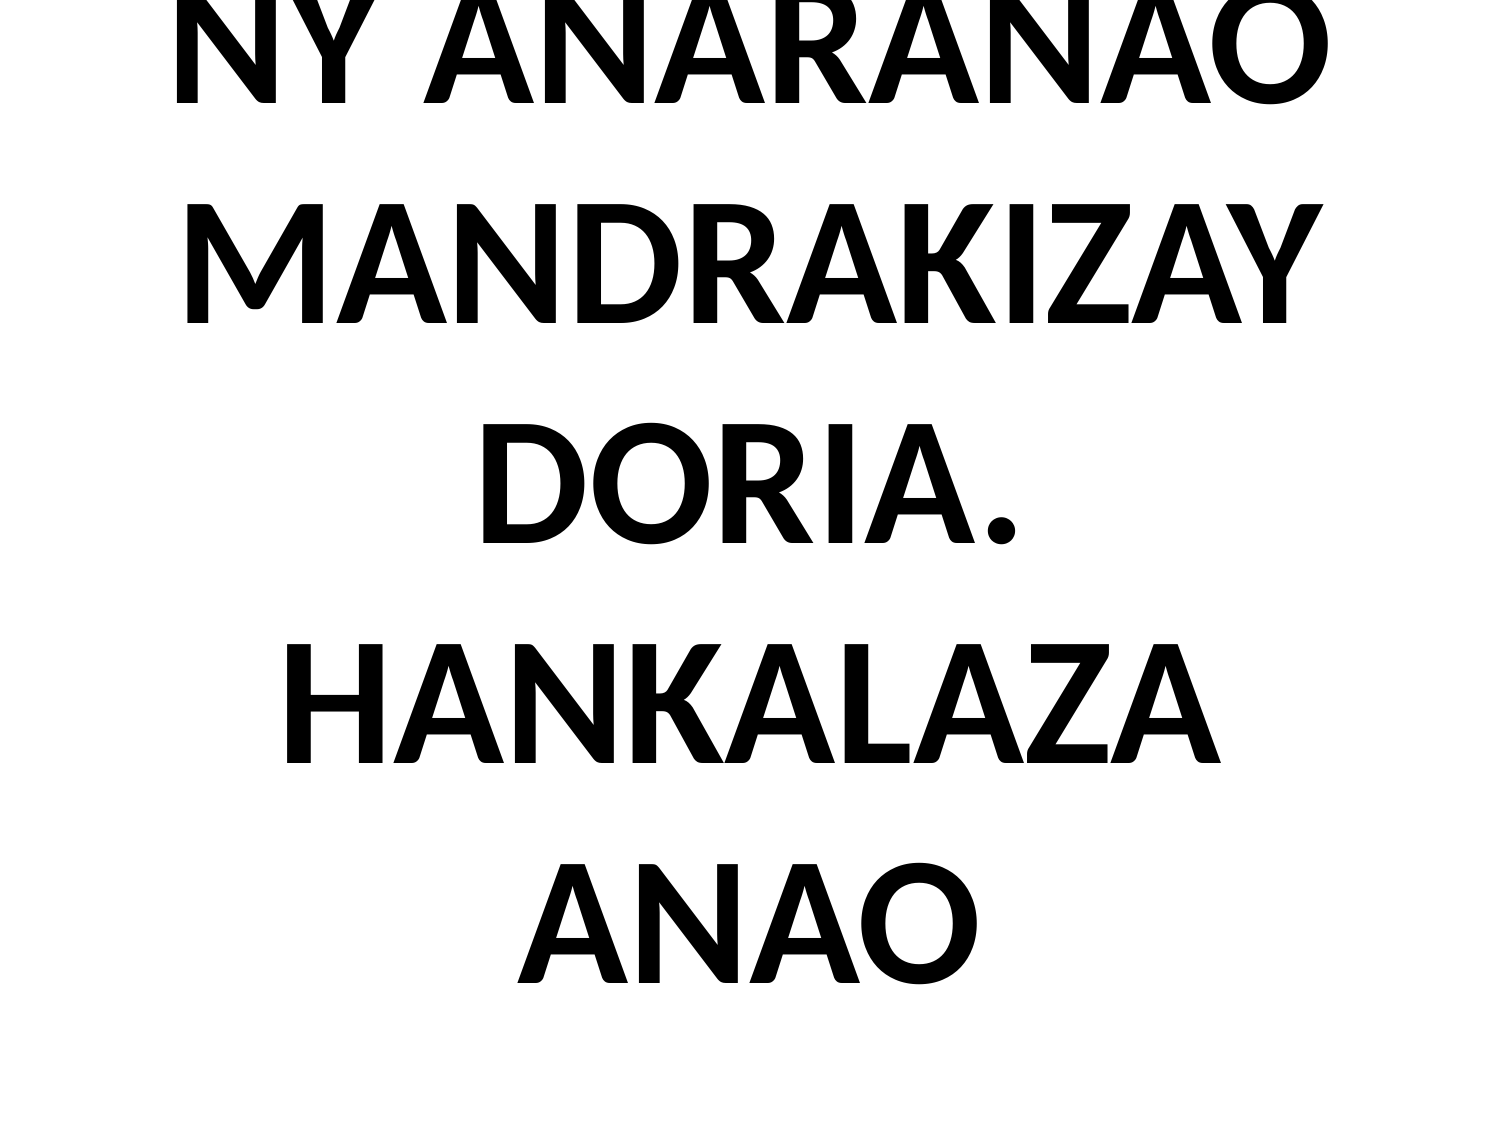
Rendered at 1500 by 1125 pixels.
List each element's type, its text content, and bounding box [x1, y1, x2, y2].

title NY ANARANAO MANDRAKIZAY DORIA. HANKALAZA ANAO [112, 349, 1388, 591]
